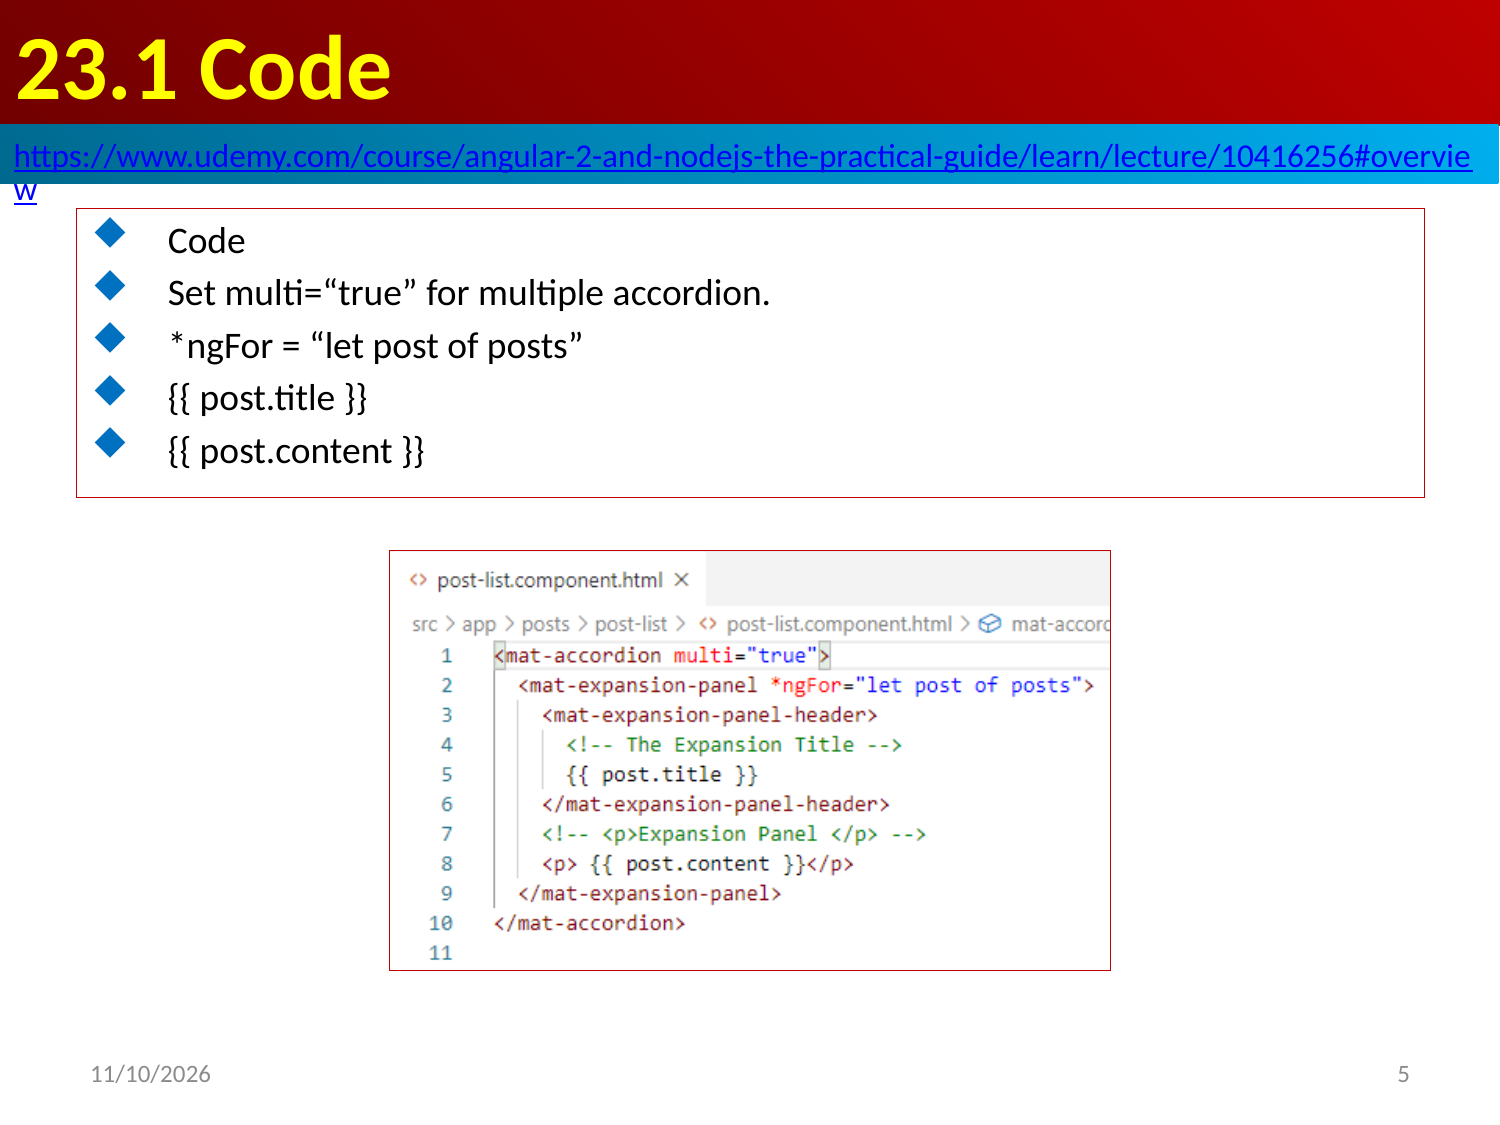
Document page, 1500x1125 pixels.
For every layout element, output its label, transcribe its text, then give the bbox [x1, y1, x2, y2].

text_box https://www.udemy.com/course/angular-2-and-nodejs-the-practical-guide/learn/lecture/10416256#overview [0, 124, 1499, 184]
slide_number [75, 1042, 425, 1103]
slide_number 5 [1074, 1042, 1425, 1103]
subtitle Code Set multi=“true” for multiple accordion. *ngFor = “let post of posts” {{ post.title }} {{ post.content }} [76, 208, 1425, 498]
picture [388, 550, 1112, 971]
title 23.1 Code [0, 0, 1500, 126]
